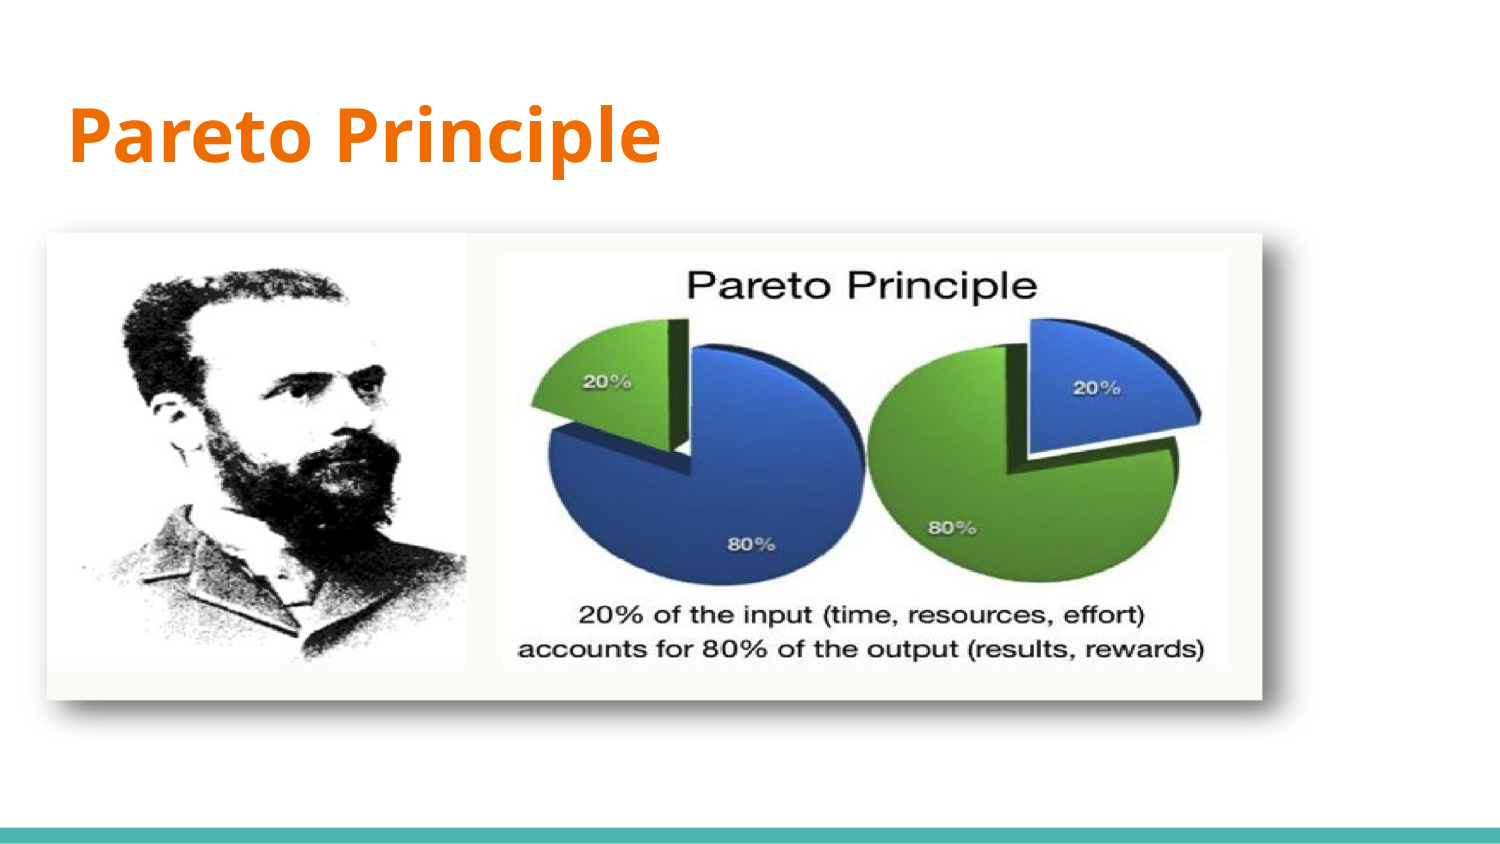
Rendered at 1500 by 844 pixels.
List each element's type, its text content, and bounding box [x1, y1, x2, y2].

title Pareto Principle [51, 72, 1449, 189]
picture [15, 207, 1329, 750]
